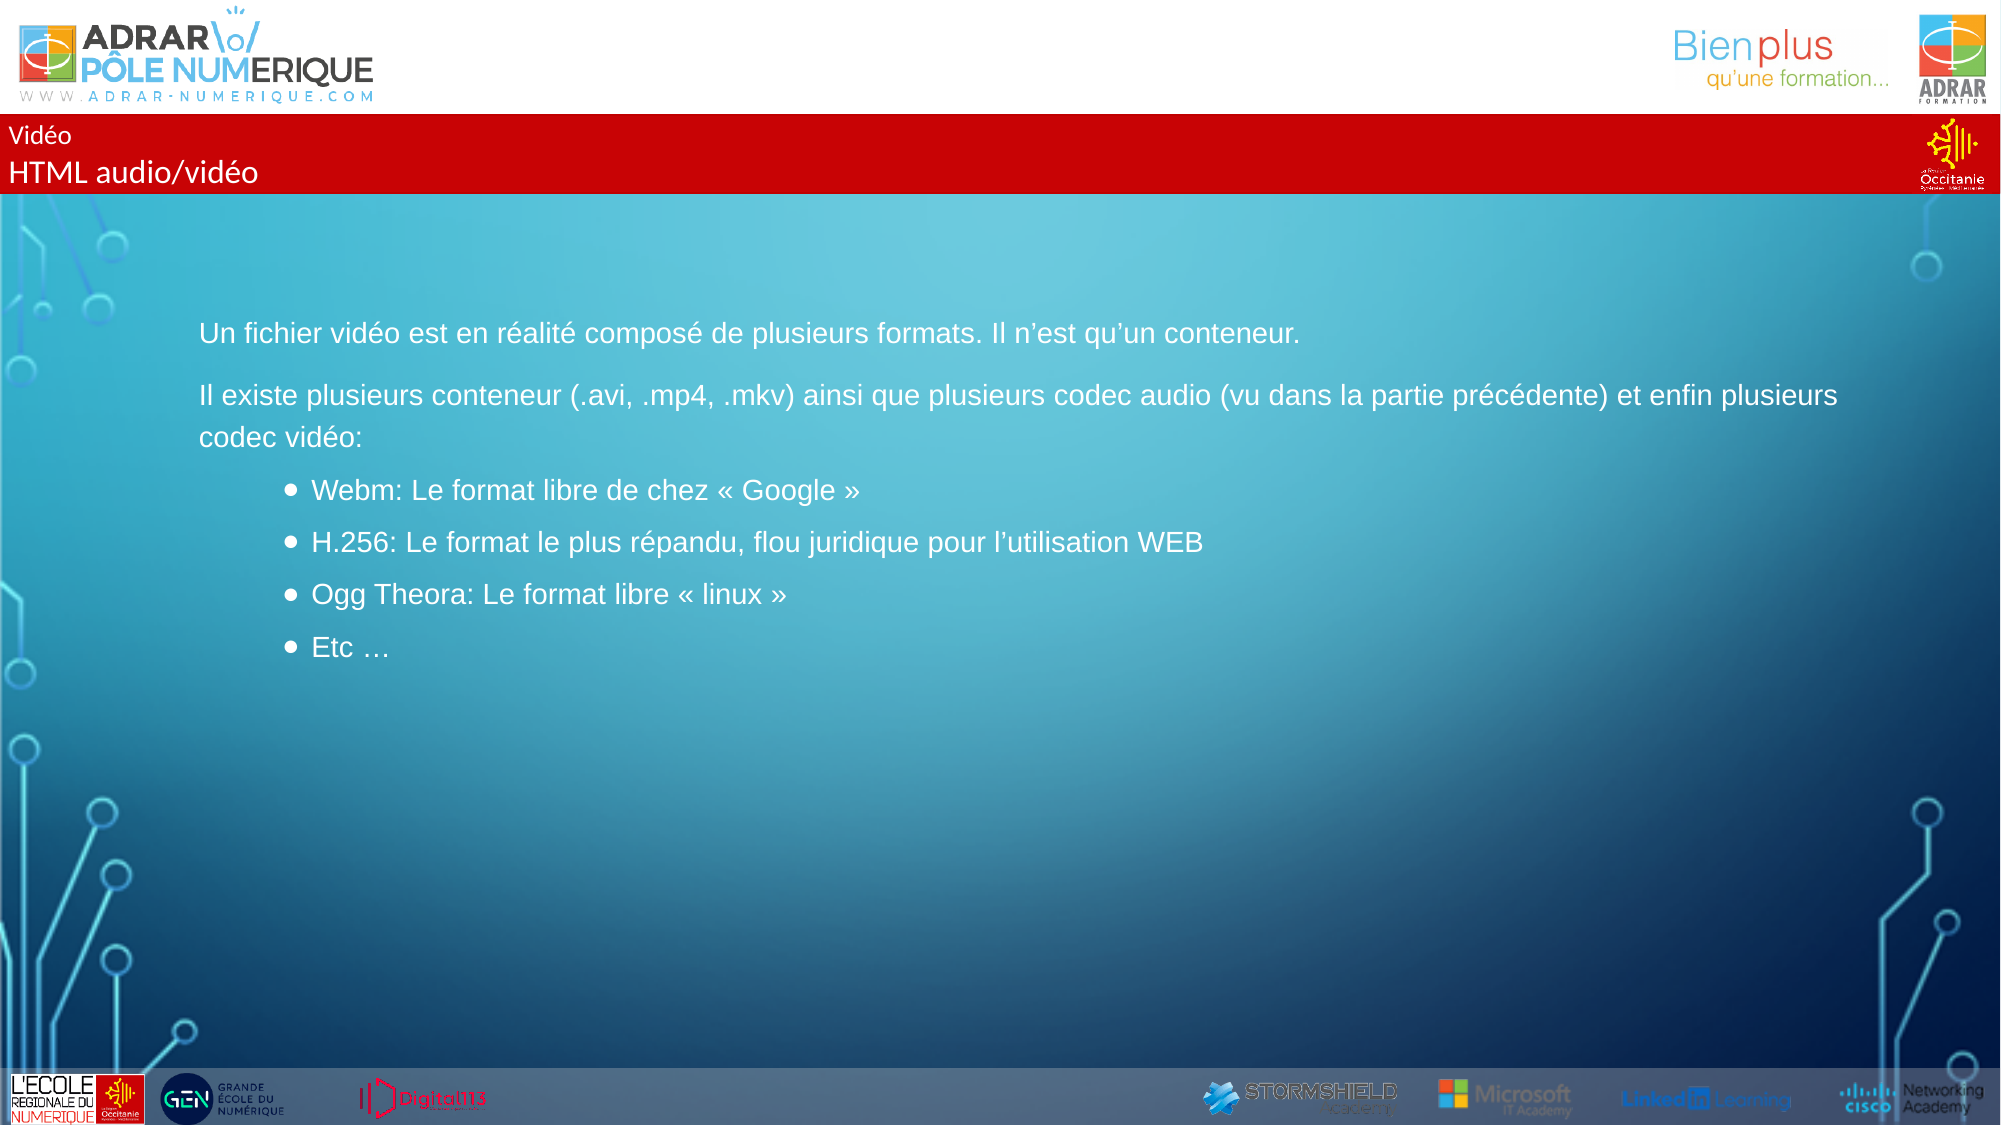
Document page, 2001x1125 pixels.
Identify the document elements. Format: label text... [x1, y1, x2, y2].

picture [10, 1071, 145, 1125]
list Un fichier vidéo est en réalité composé de plusieurs formats. Il n’est qu’un conteneur. Il existe plusieurs conteneur (.avi, .mp4, .mkv) ainsi que plusieurs codec audio (vu dans la partie précédente) et enfin plusieurs codec vidéo: Webm: Le format libre de chez « Google » H.256: Le format le plus répandu, flou juridique pour l’utilisation WEB Ogg Theora: Le format libre « linux » Etc … [183, 299, 1863, 708]
picture [10, 0, 384, 109]
picture [1916, 11, 1988, 106]
picture [1202, 1076, 1397, 1121]
picture [1675, 29, 1888, 90]
picture [0, 114, 2001, 1125]
text_box Vidéo HTML audio/vidéo [0, 102, 383, 205]
picture [347, 1076, 498, 1122]
